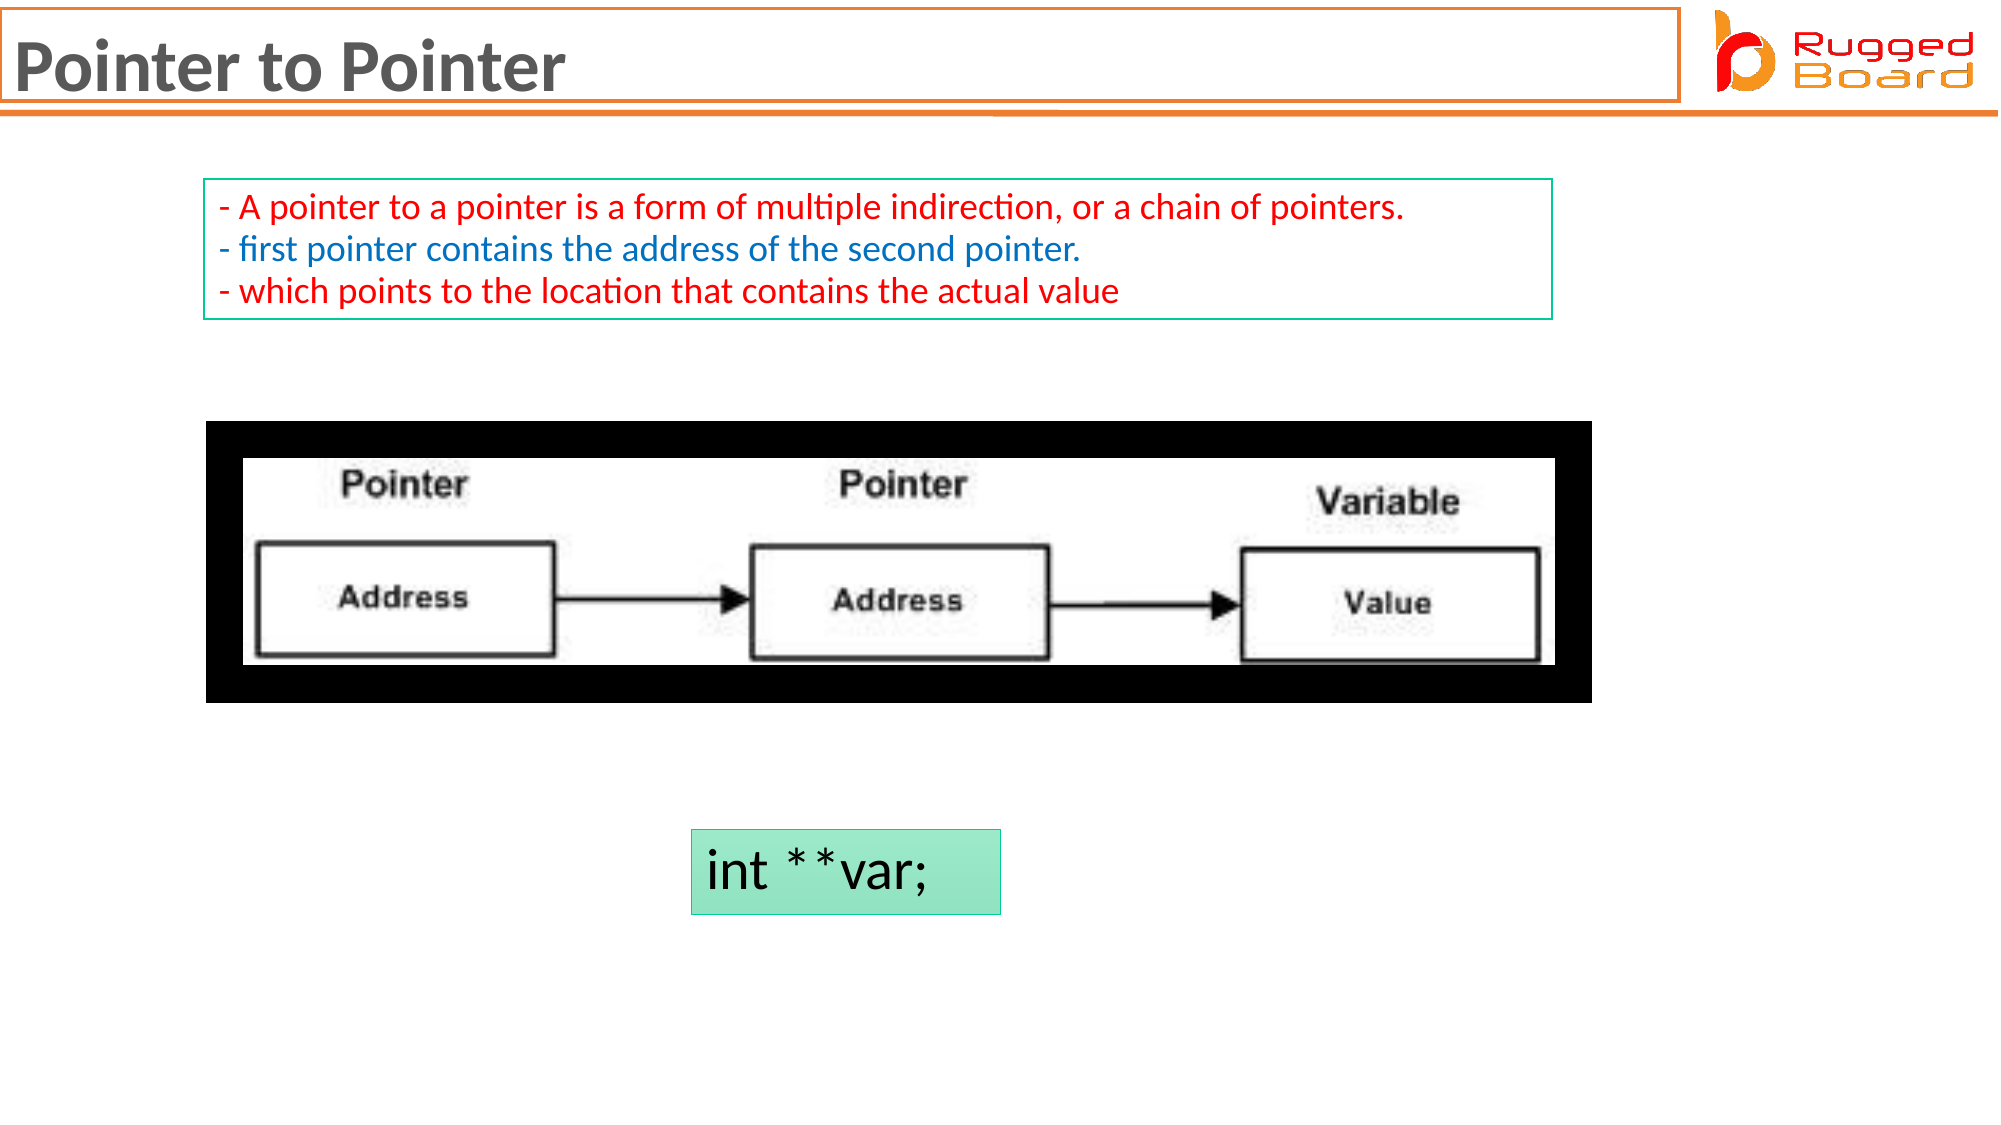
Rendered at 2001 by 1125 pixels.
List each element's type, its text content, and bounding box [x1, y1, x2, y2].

picture [1709, 8, 1981, 106]
text_box - A pointer to a pointer is a form of multiple indirection, or a chain of pointers.​ - first pointer contains the address of the second pointer.​ - which points to the location that contains the actual value [203, 178, 1553, 320]
text_box int **var; [691, 829, 1001, 915]
text_box Pointer to Pointer [0, 8, 1680, 101]
picture [243, 458, 1555, 666]
